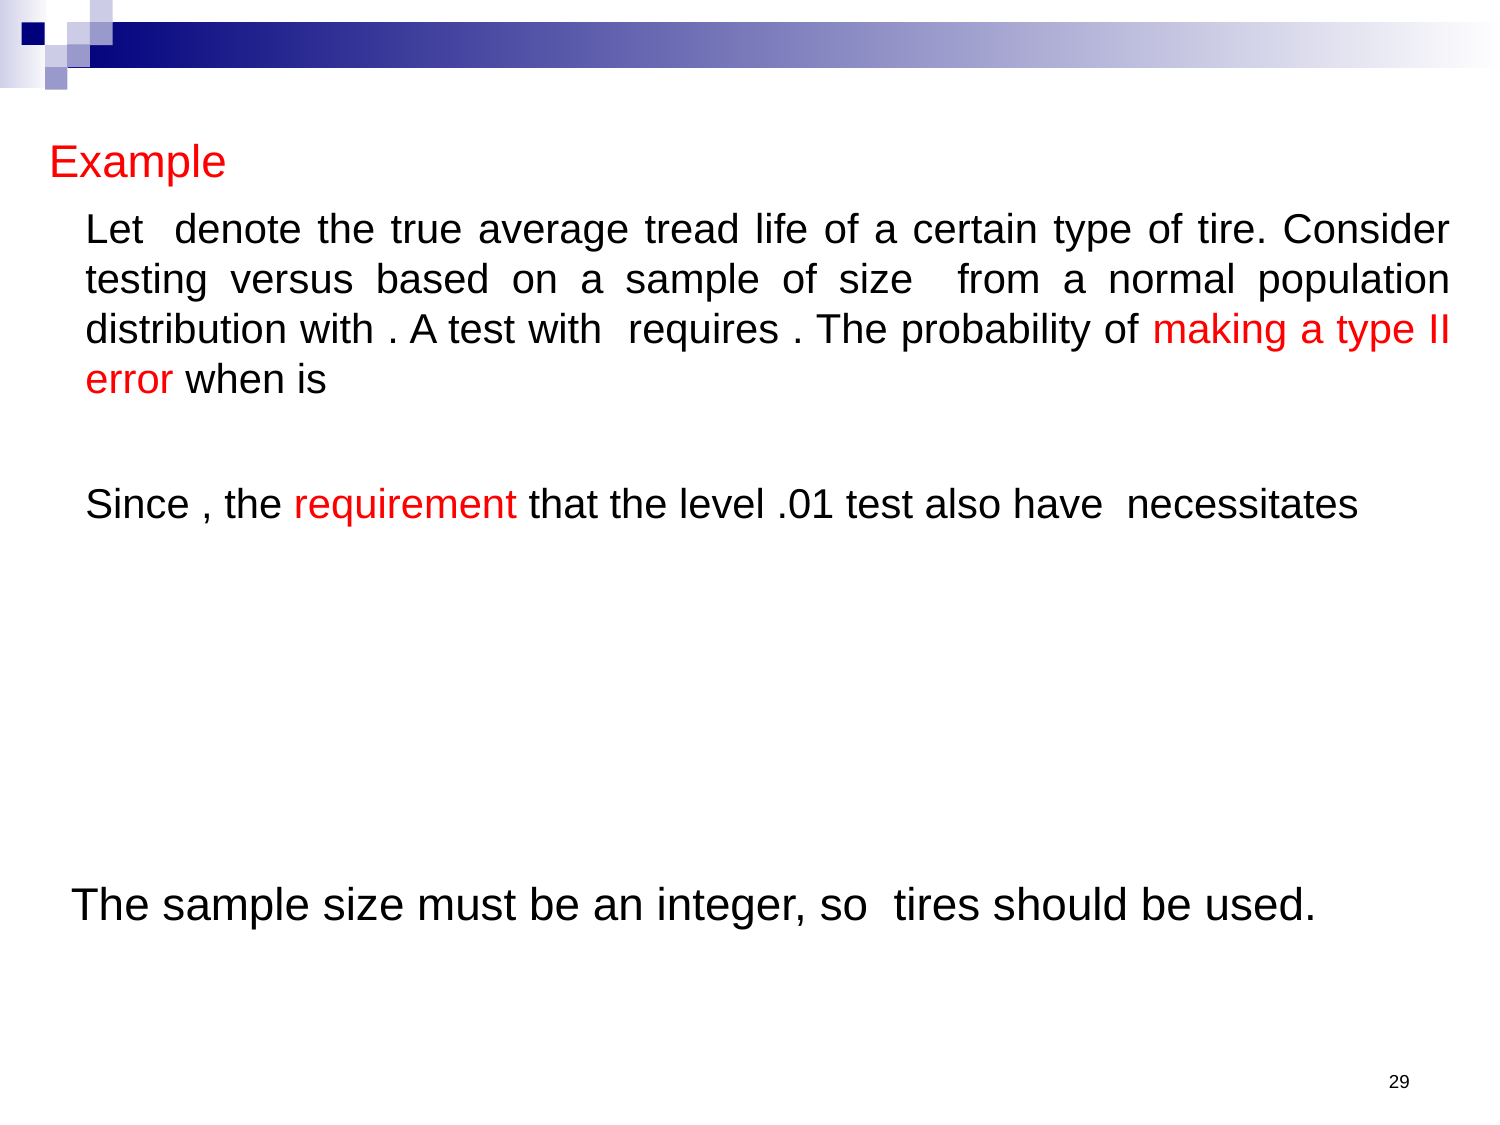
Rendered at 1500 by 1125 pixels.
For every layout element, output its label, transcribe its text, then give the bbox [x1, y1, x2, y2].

text_box Example [33, 123, 359, 194]
slide_number 29 [1074, 1024, 1426, 1101]
